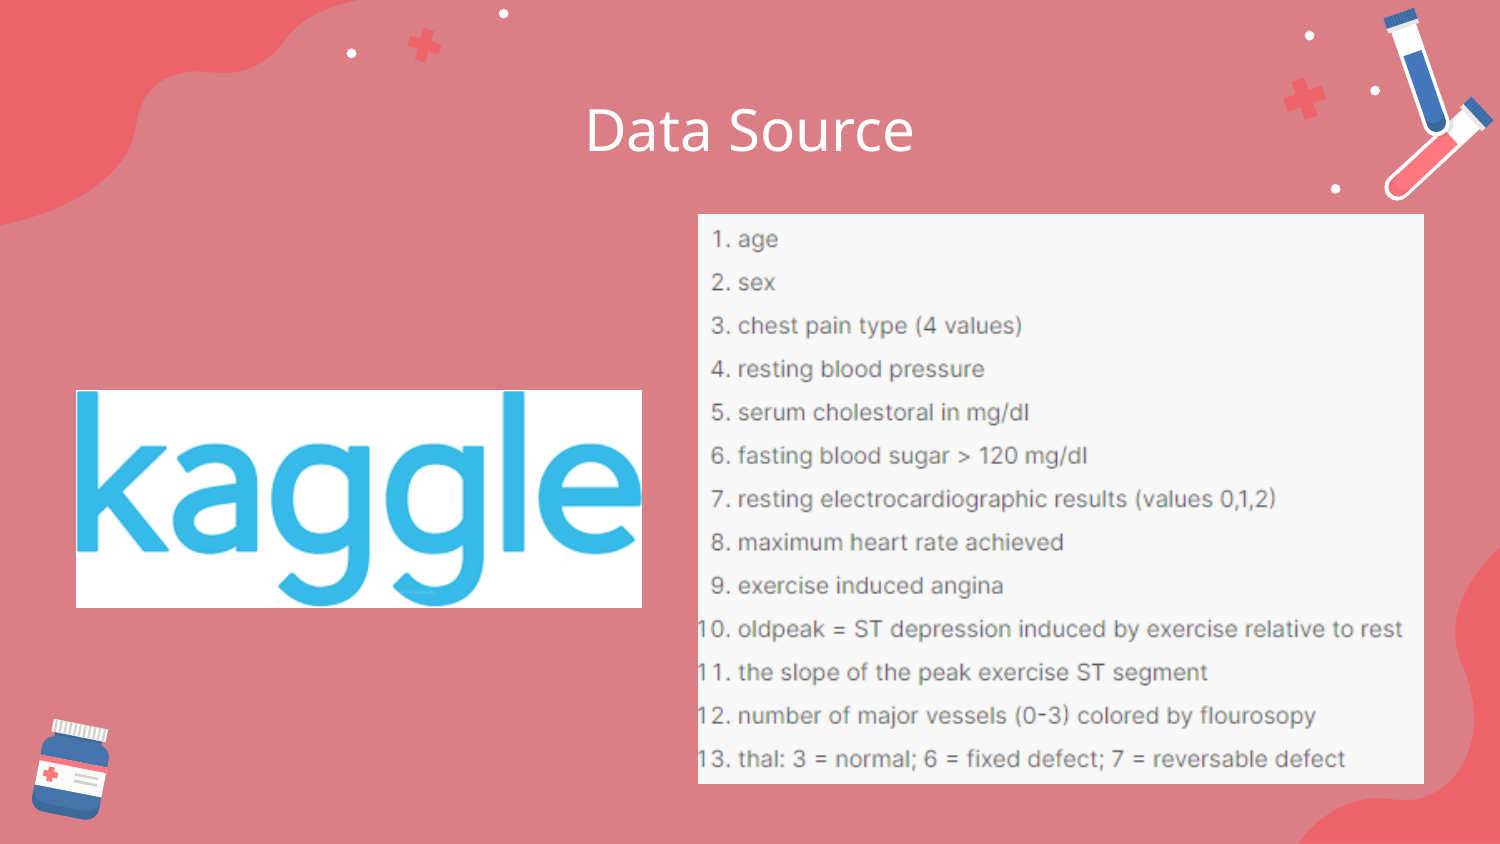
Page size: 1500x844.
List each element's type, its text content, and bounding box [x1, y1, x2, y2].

picture [698, 214, 1424, 784]
title Data Source [116, 88, 1383, 167]
picture [76, 390, 643, 609]
